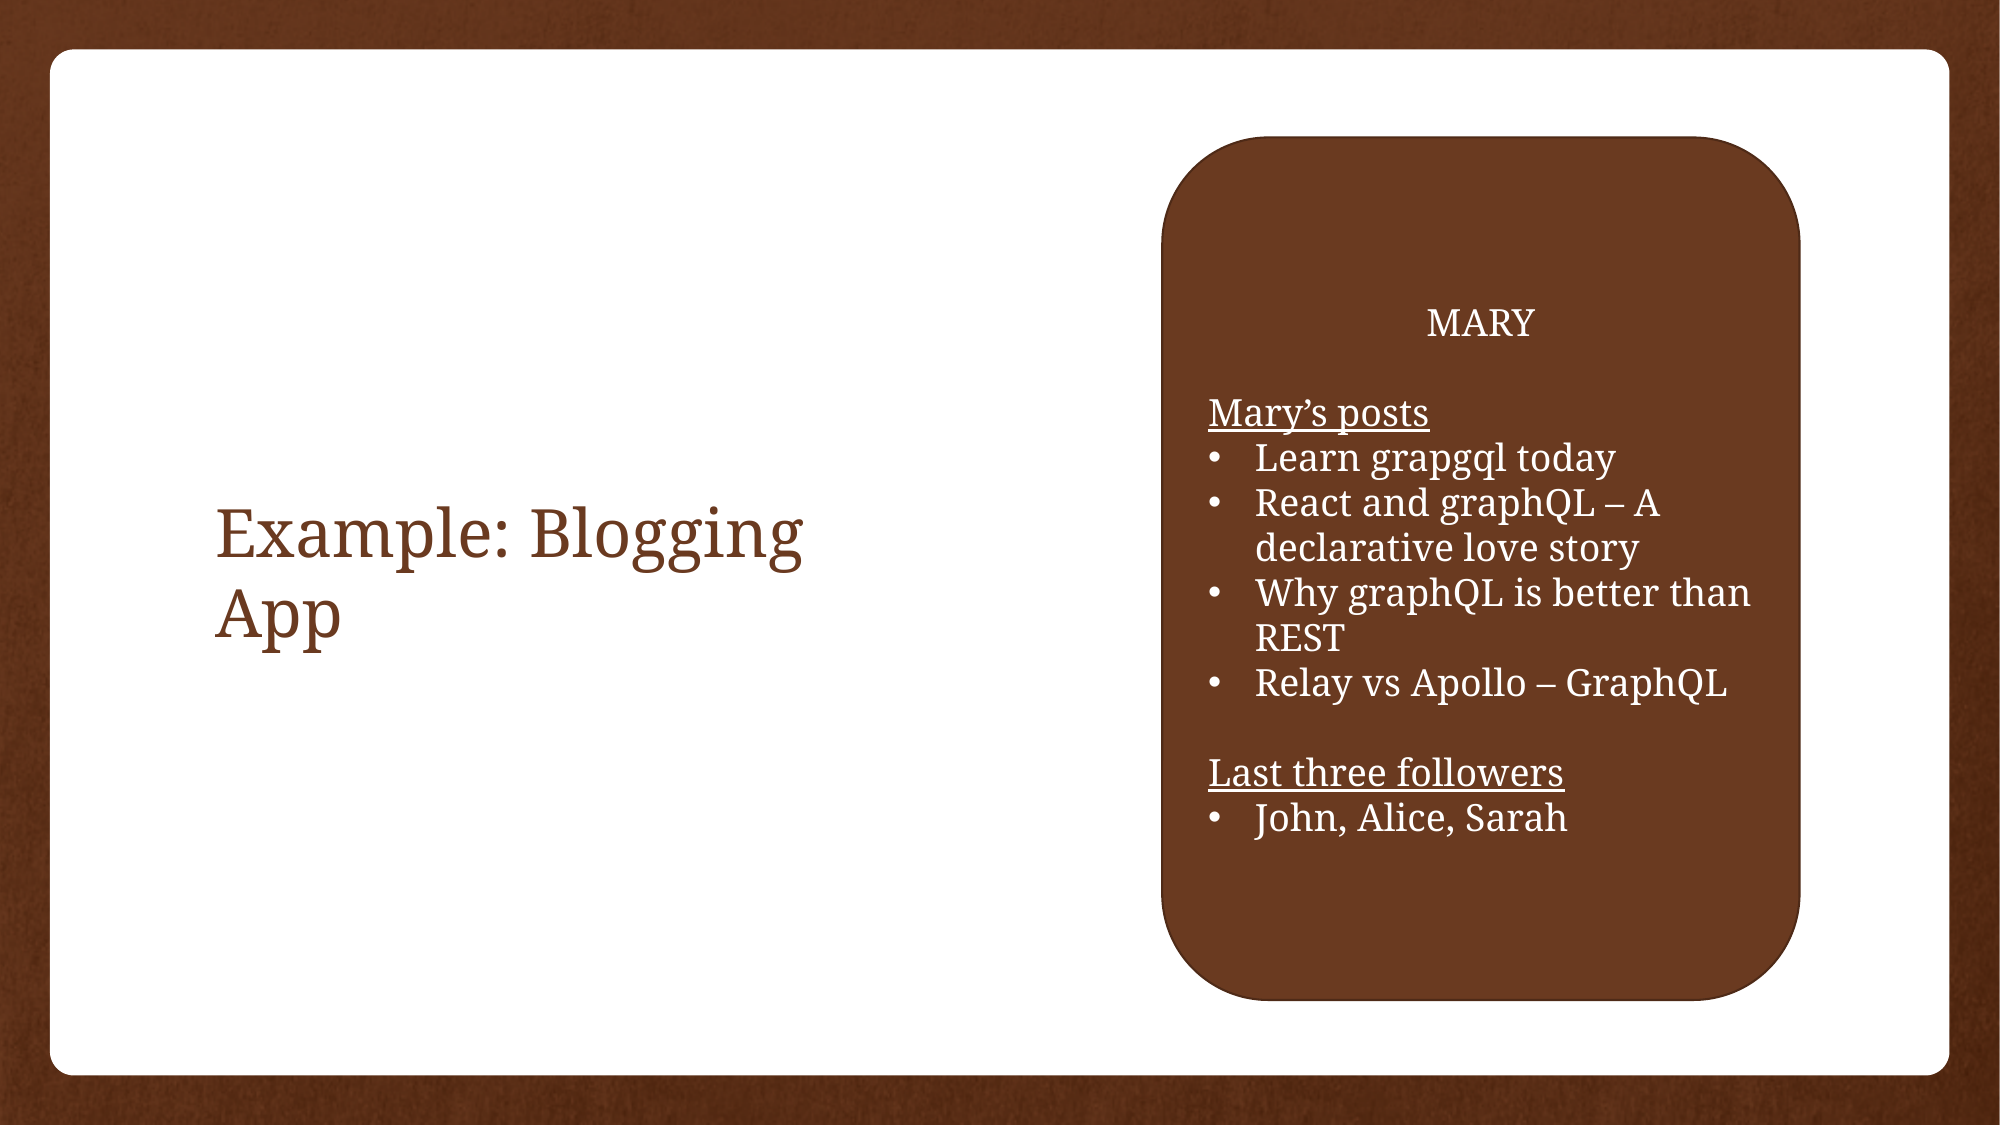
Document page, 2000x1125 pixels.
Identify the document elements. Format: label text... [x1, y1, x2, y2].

text_box MARY Mary’s posts Learn grapgql today React and graphQL – A declarative love story Why graphQL is better than REST Relay vs Apollo – GraphQL Last three followers John, Alice, Sarah [1161, 136, 1801, 1002]
title Example: Blogging App [199, 466, 913, 659]
